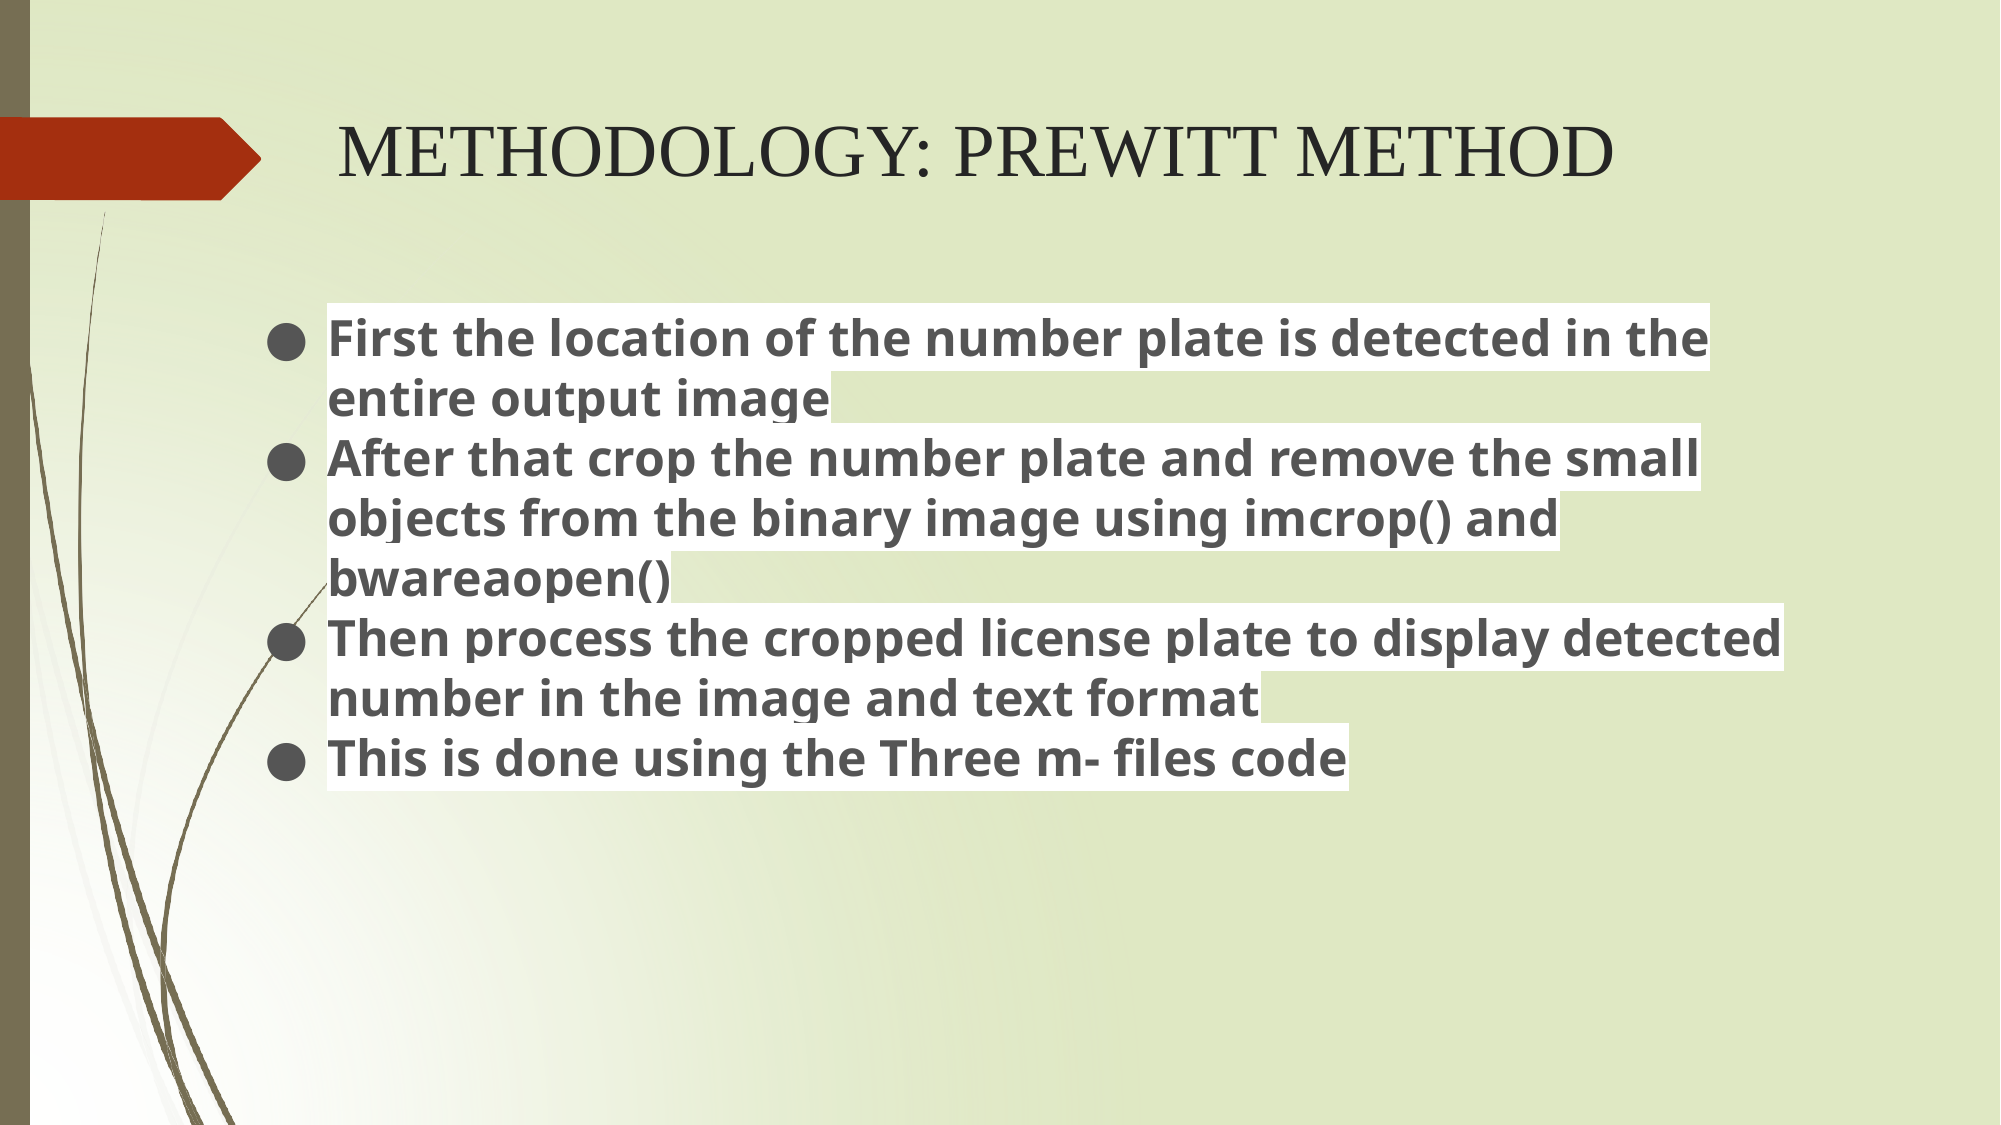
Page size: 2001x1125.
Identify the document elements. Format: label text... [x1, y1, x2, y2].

title METHODOLOGY: PREWITT METHOD [337, 101, 1736, 228]
picture [30, 0, 2000, 1125]
list First the location of the number plate is detected in the entire output image After that crop the number plate and remove the small objects from the binary image using imcrop() and bwareaopen() Then process the cropped license plate to display detected number in the image and text format This is done using the Three m- files code [252, 306, 1869, 1067]
